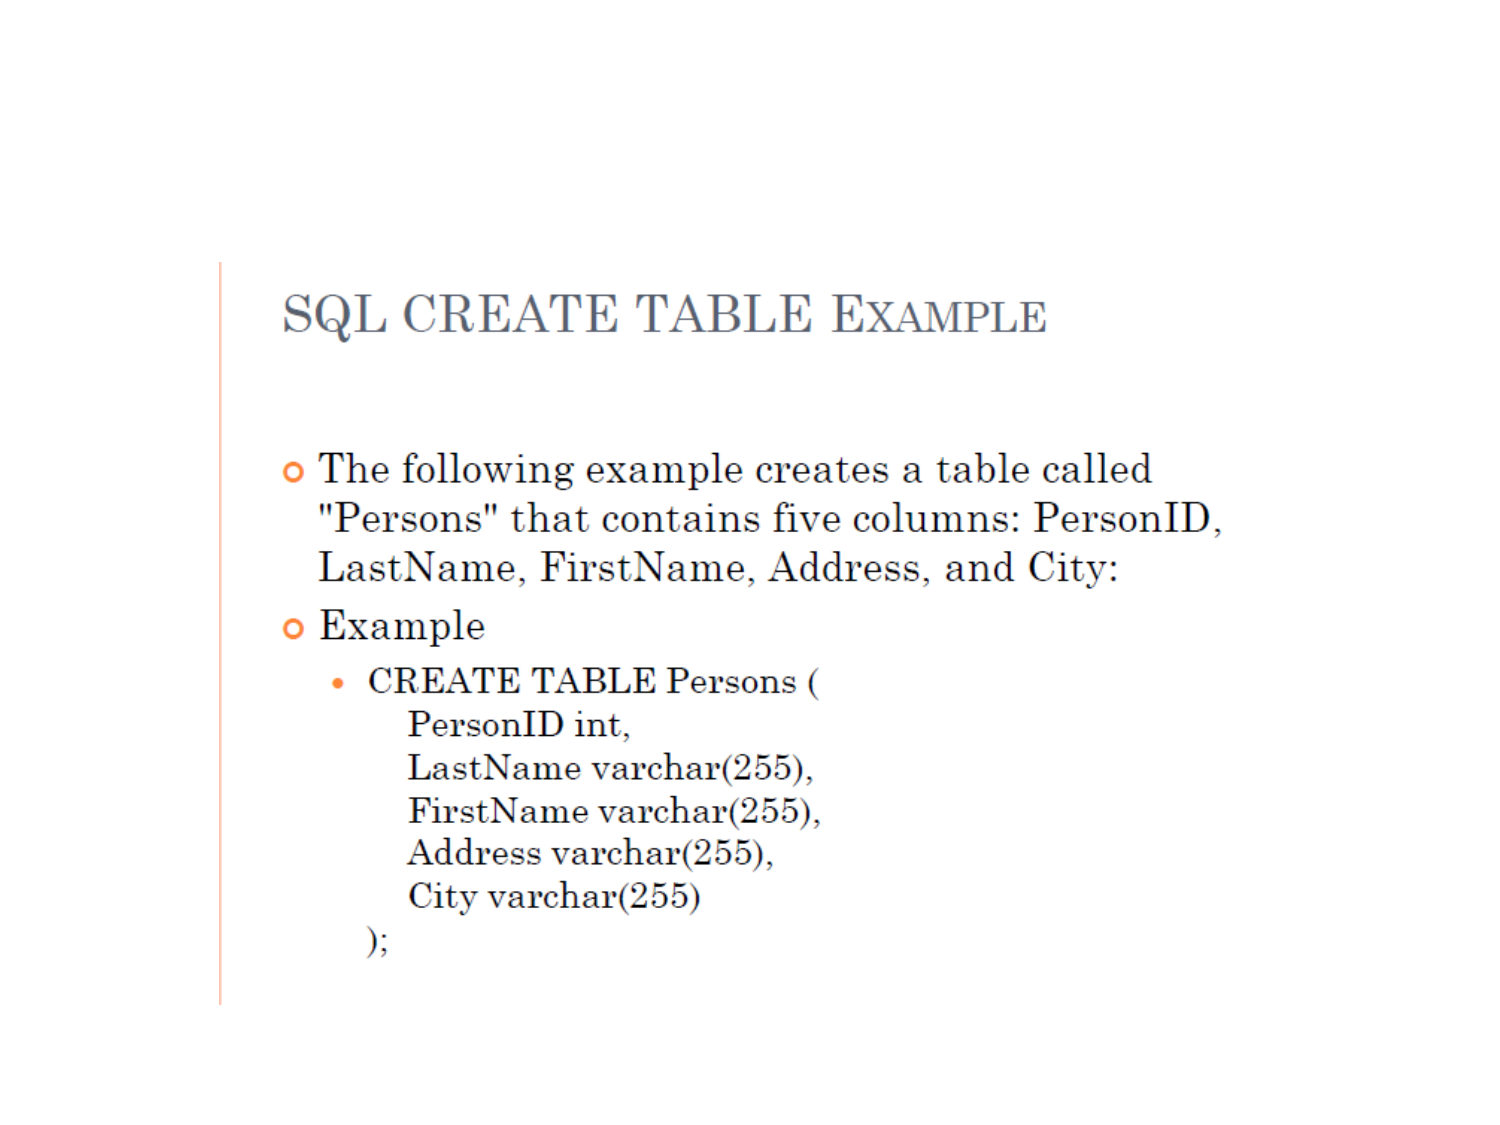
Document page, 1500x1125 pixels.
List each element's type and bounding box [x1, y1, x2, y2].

list [219, 262, 1281, 1006]
